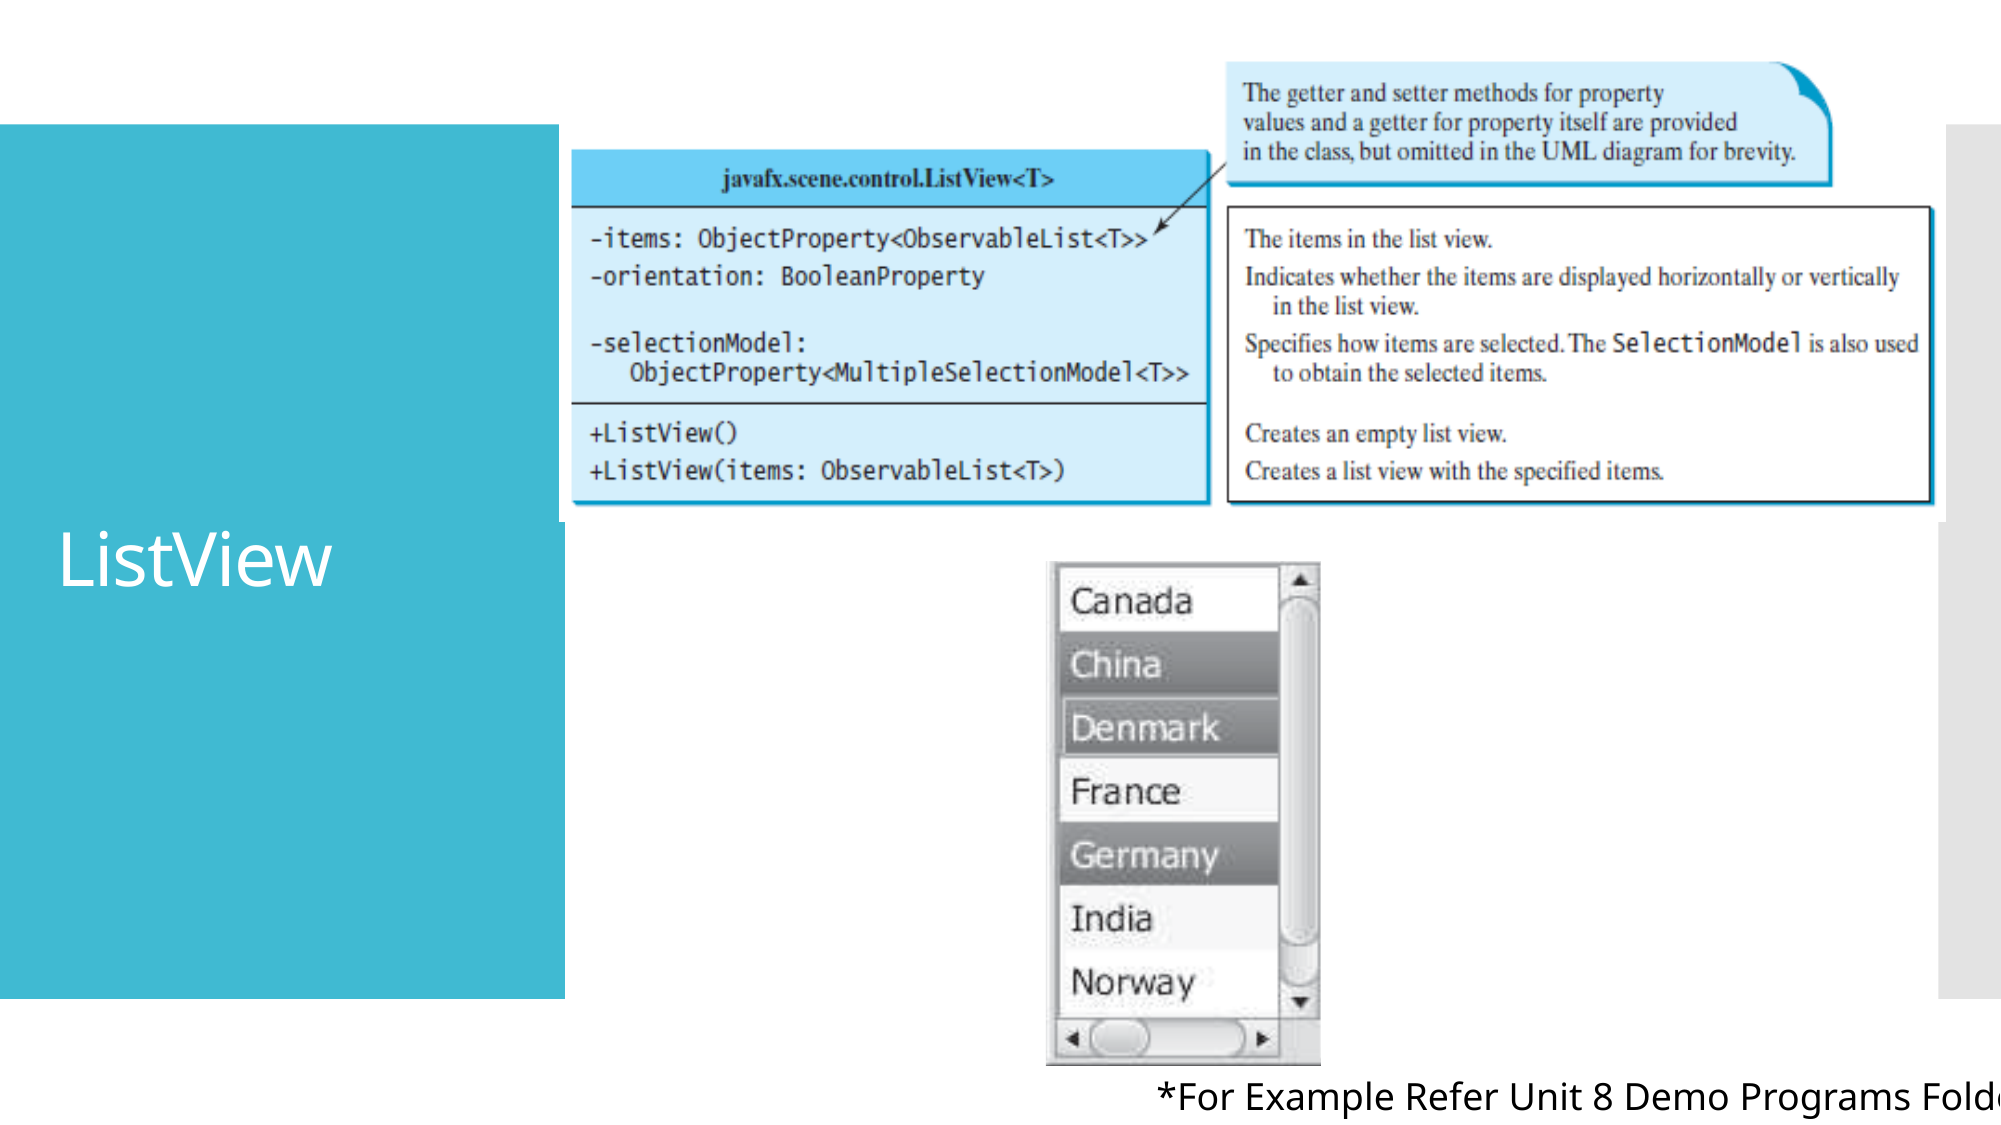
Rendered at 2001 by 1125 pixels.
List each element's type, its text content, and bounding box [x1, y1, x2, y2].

picture [559, 58, 1947, 522]
picture [1045, 561, 1322, 1067]
title ListView [41, 184, 525, 940]
text_box *For Example Refer Unit 8 Demo Programs Folder [1141, 1065, 2000, 1125]
